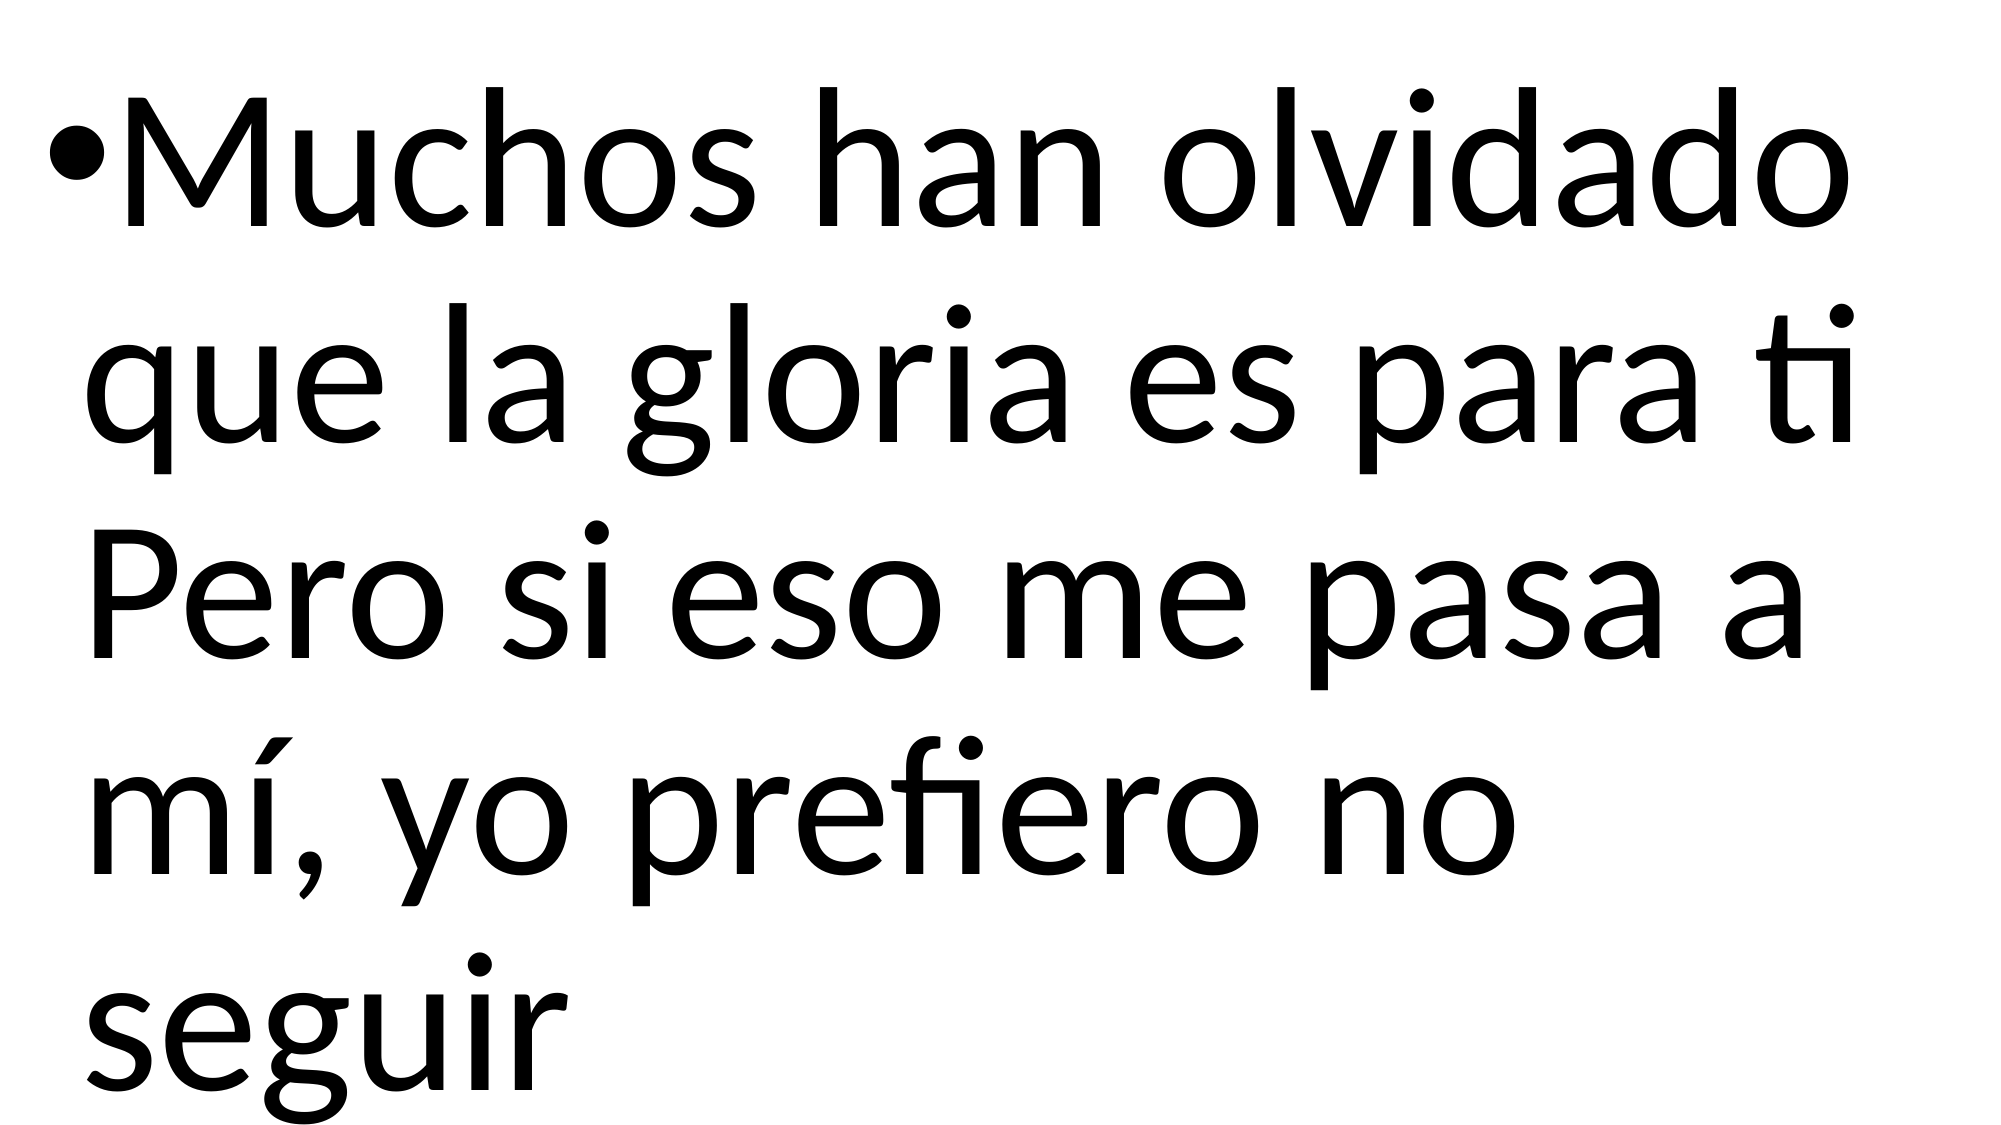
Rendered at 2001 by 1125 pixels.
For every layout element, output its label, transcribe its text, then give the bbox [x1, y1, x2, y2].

list Muchos han olvidado que la gloria es para ti Pero si eso me pasa a mí, yo prefiero no seguir [27, 46, 1977, 1084]
